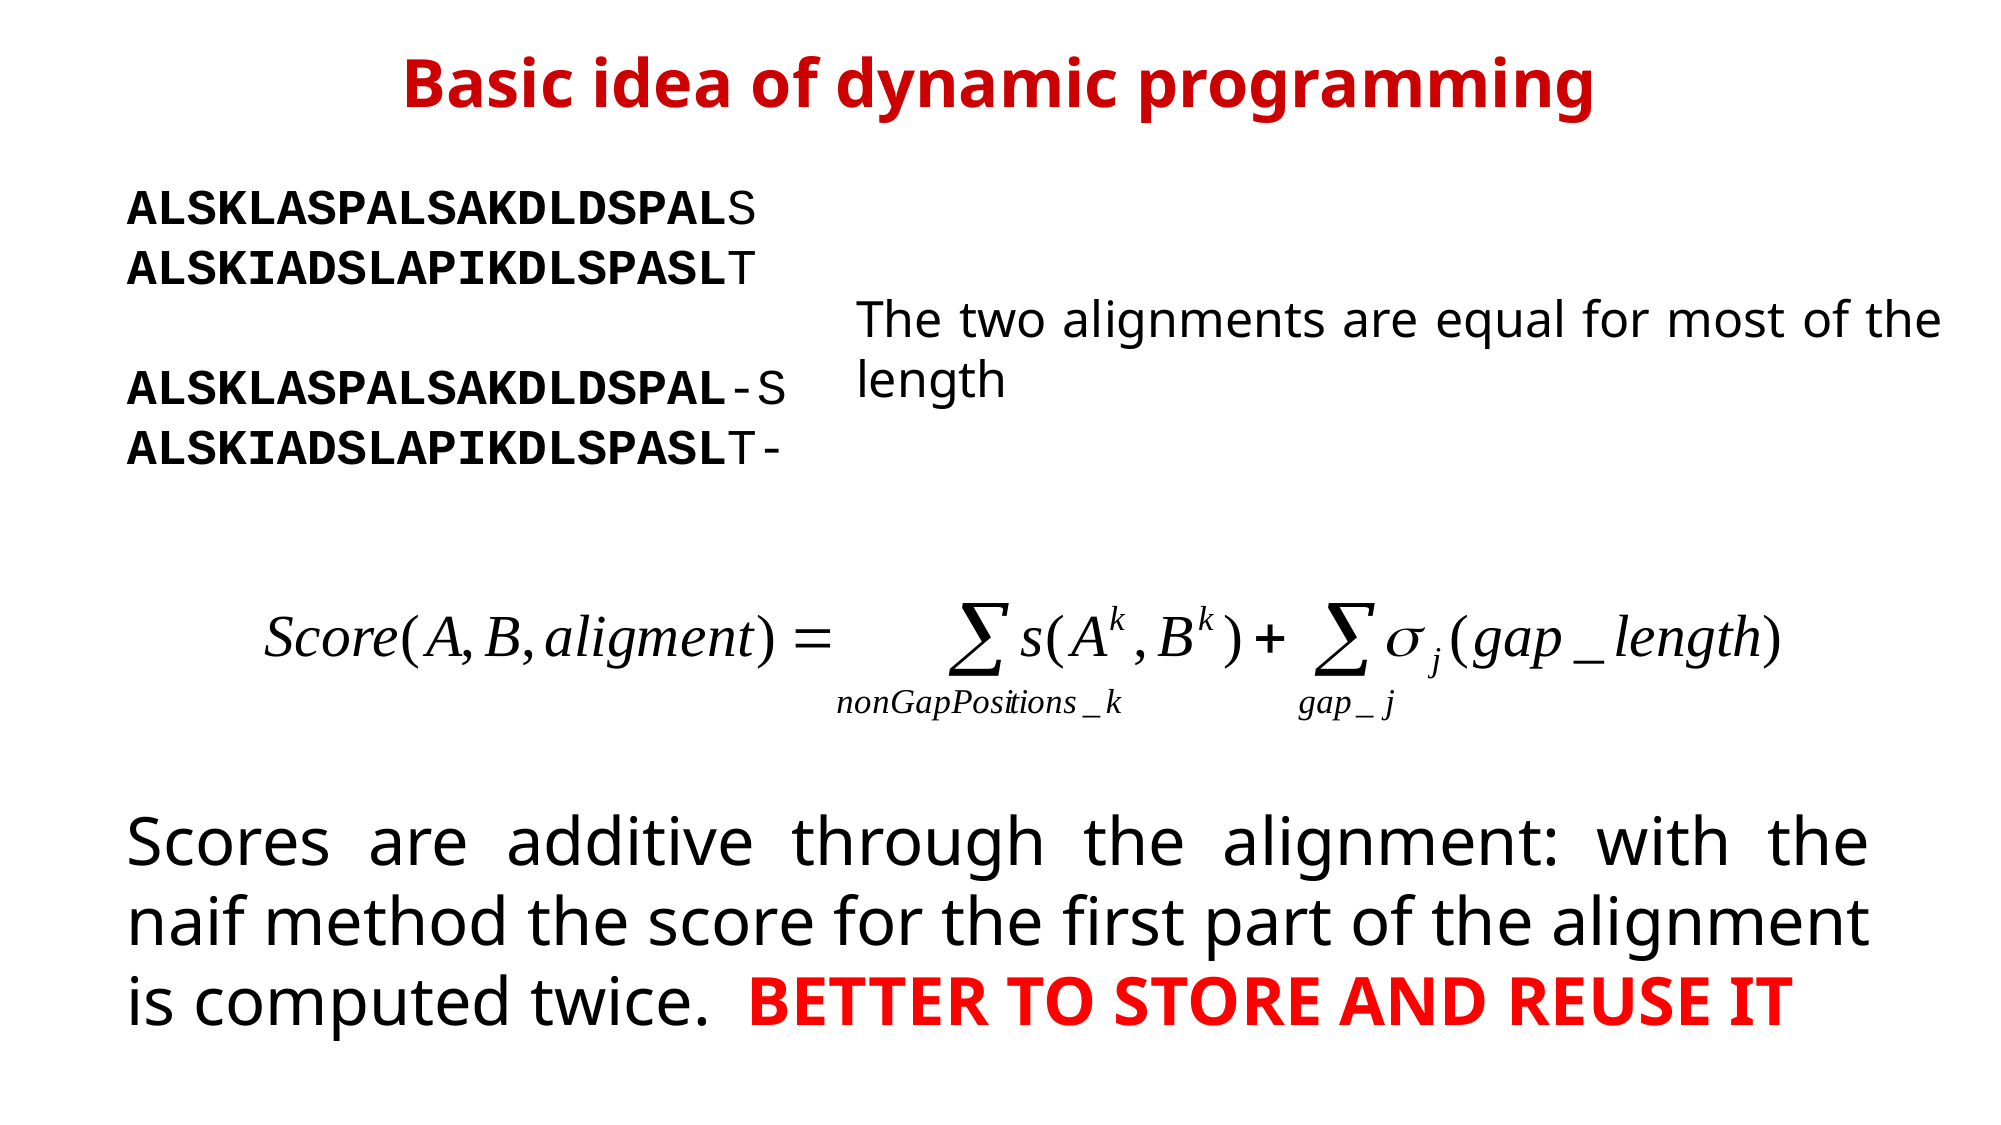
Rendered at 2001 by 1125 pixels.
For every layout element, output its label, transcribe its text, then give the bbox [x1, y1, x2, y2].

text_box Basic idea of dynamic programming [293, 33, 1707, 128]
text_box Scores are additive through the alignment: with the naif method the score for the first part of the alignment is computed twice. BETTER TO STORE AND REUSE IT [112, 791, 1888, 1046]
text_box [254, 592, 1791, 732]
text_box The two alignments are equal for most of the length [841, 279, 1959, 415]
text_box ALSKLASPALSAKDLDSPALS ALSKIADSLAPIKDLSPASLT ALSKLASPALSAKDLDSPAL-S ALSKIADSLAPIKDLSPASLT- [112, 166, 1913, 482]
